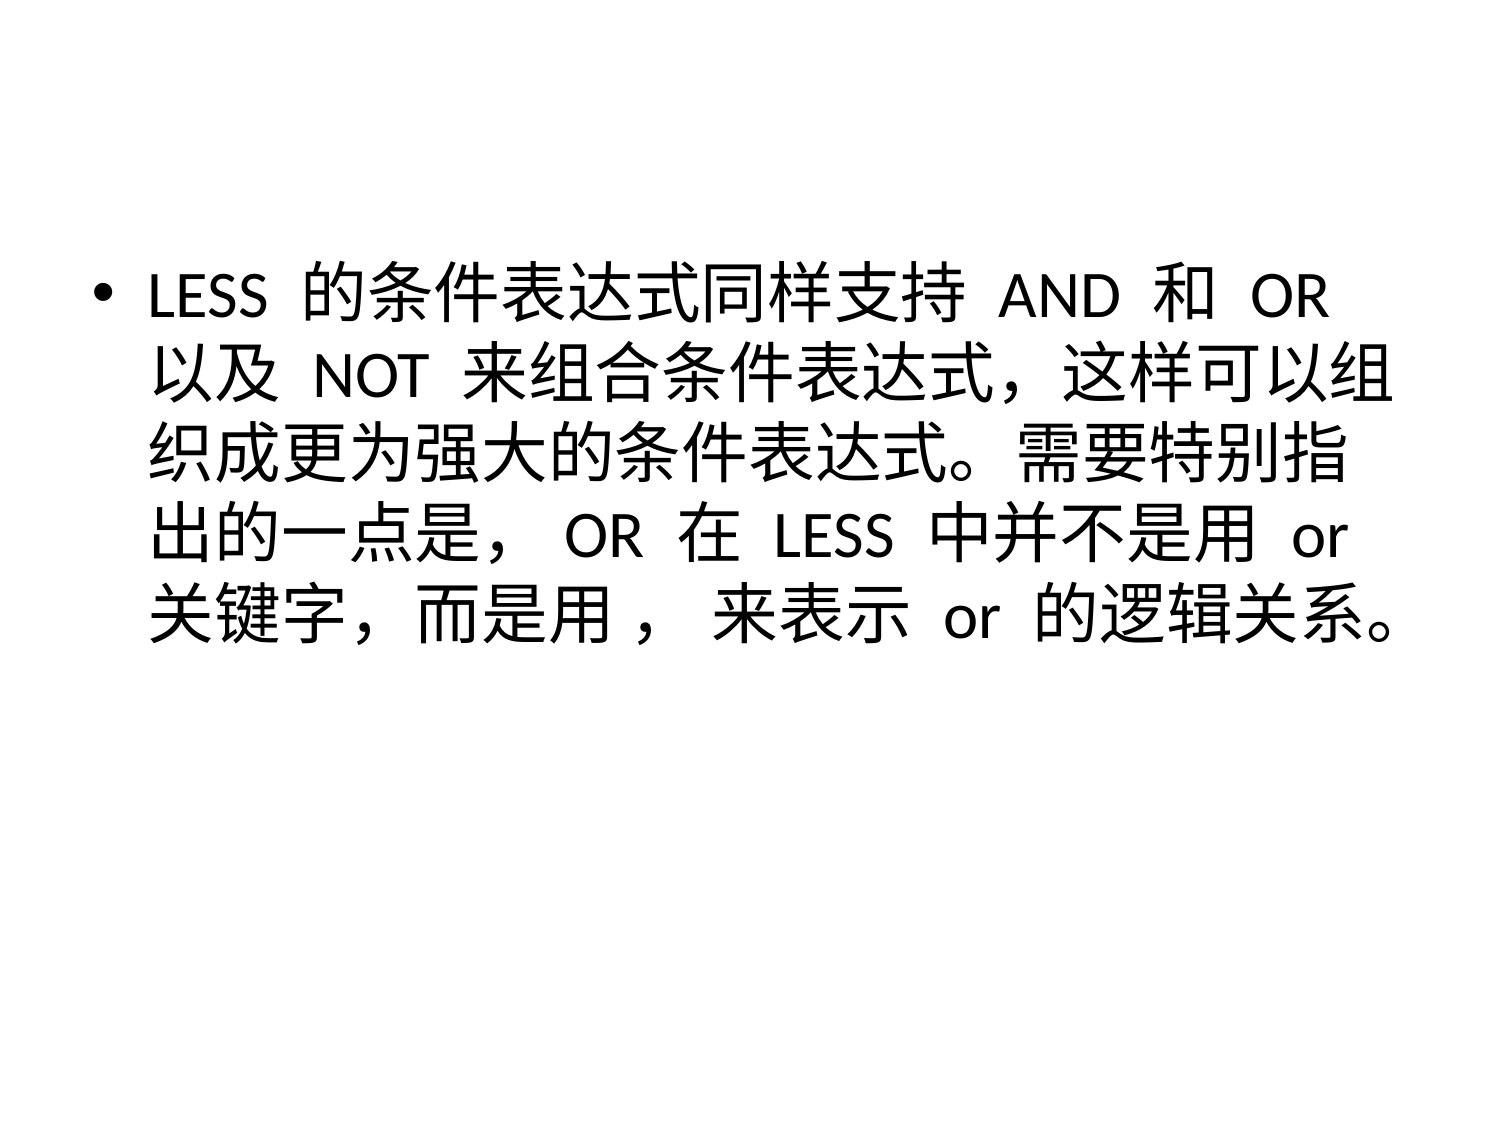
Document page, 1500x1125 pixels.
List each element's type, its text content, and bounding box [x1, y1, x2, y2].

list LESS 的条件表达式同样支持 AND 和 OR 以及 NOT 来组合条件表达式，这样可以组织成更为强大的条件表达式。需要特别指出的一点是，OR 在 LESS 中并不是用 or 关键字，而是用 ， 来表示 or 的逻辑关系。 [76, 243, 1424, 1125]
